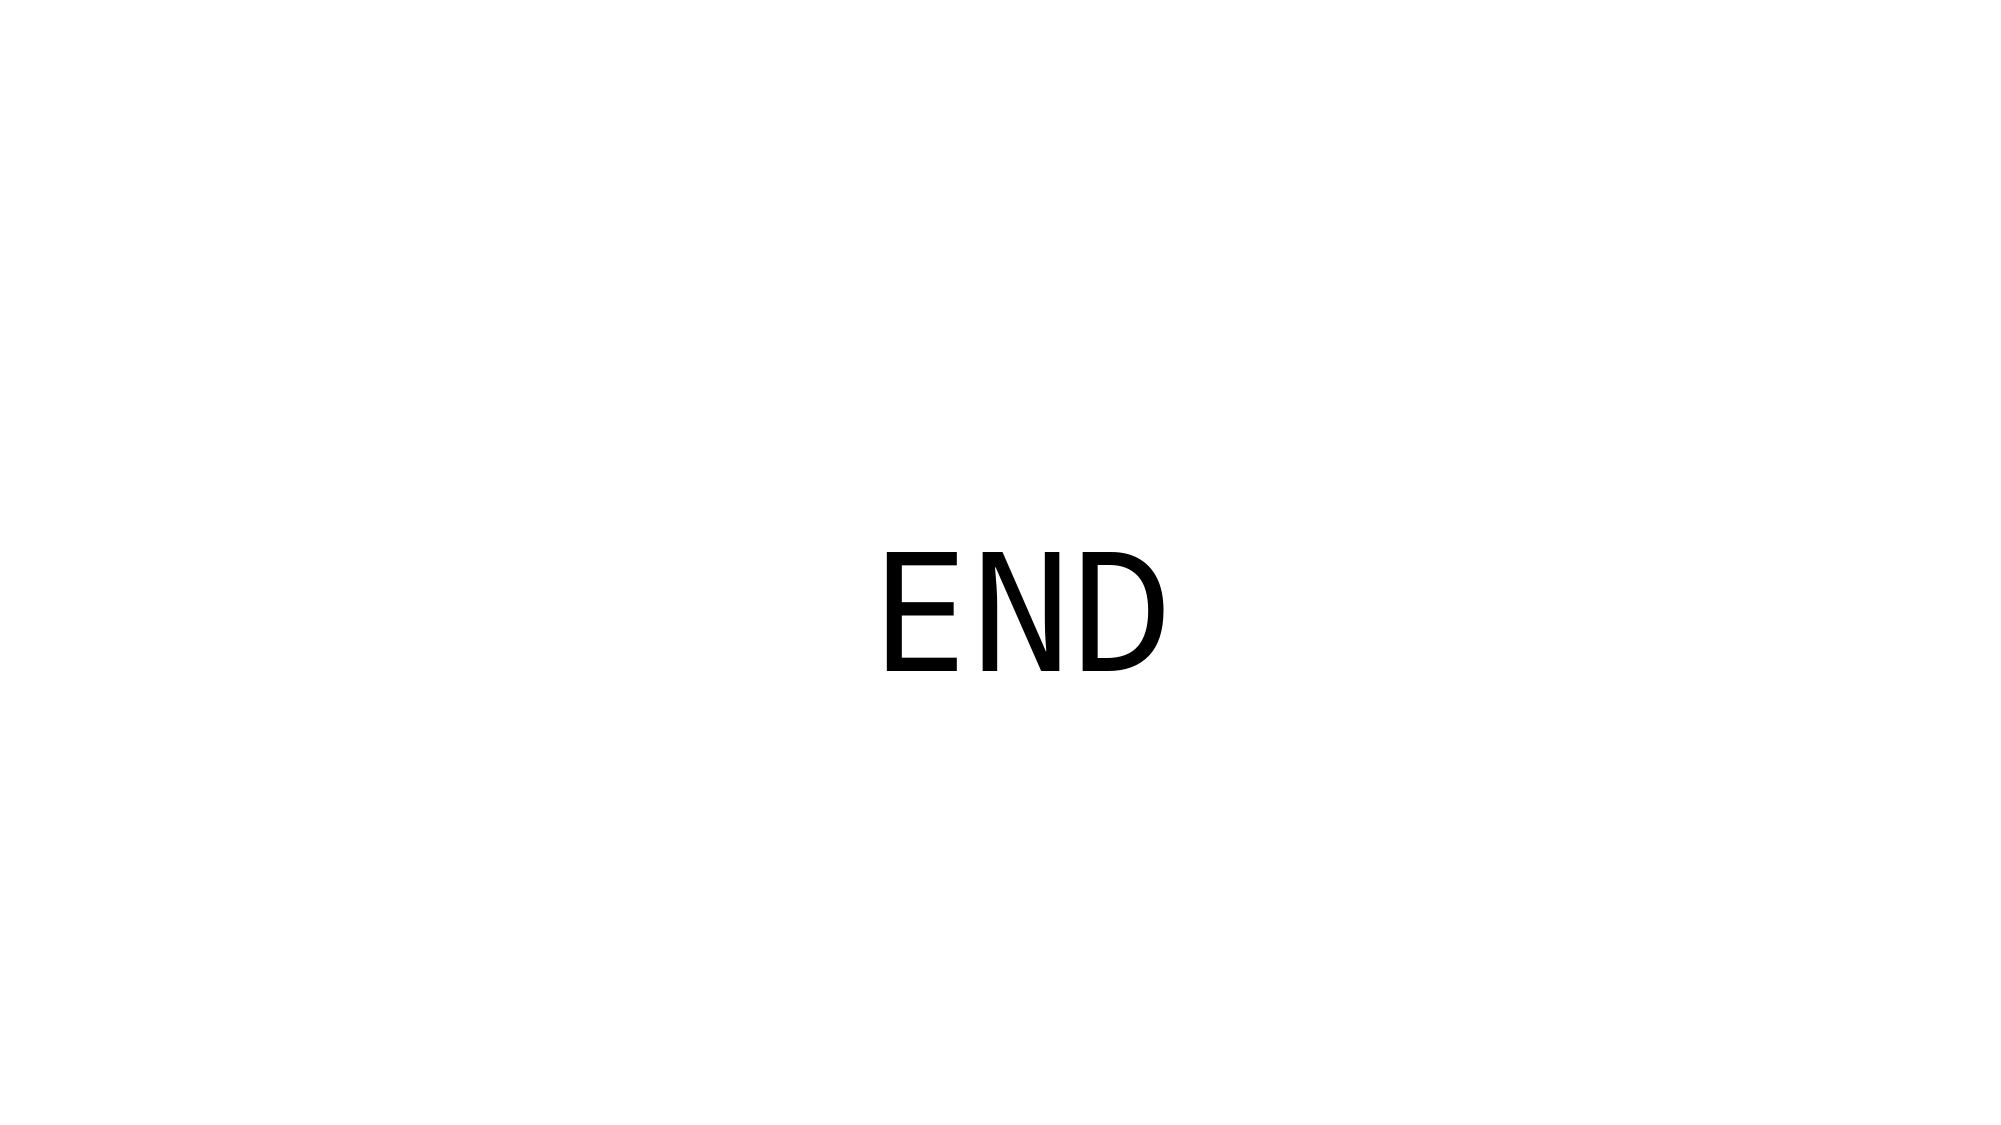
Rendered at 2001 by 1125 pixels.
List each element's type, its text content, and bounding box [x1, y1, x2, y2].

text_box END [856, 497, 1186, 713]
